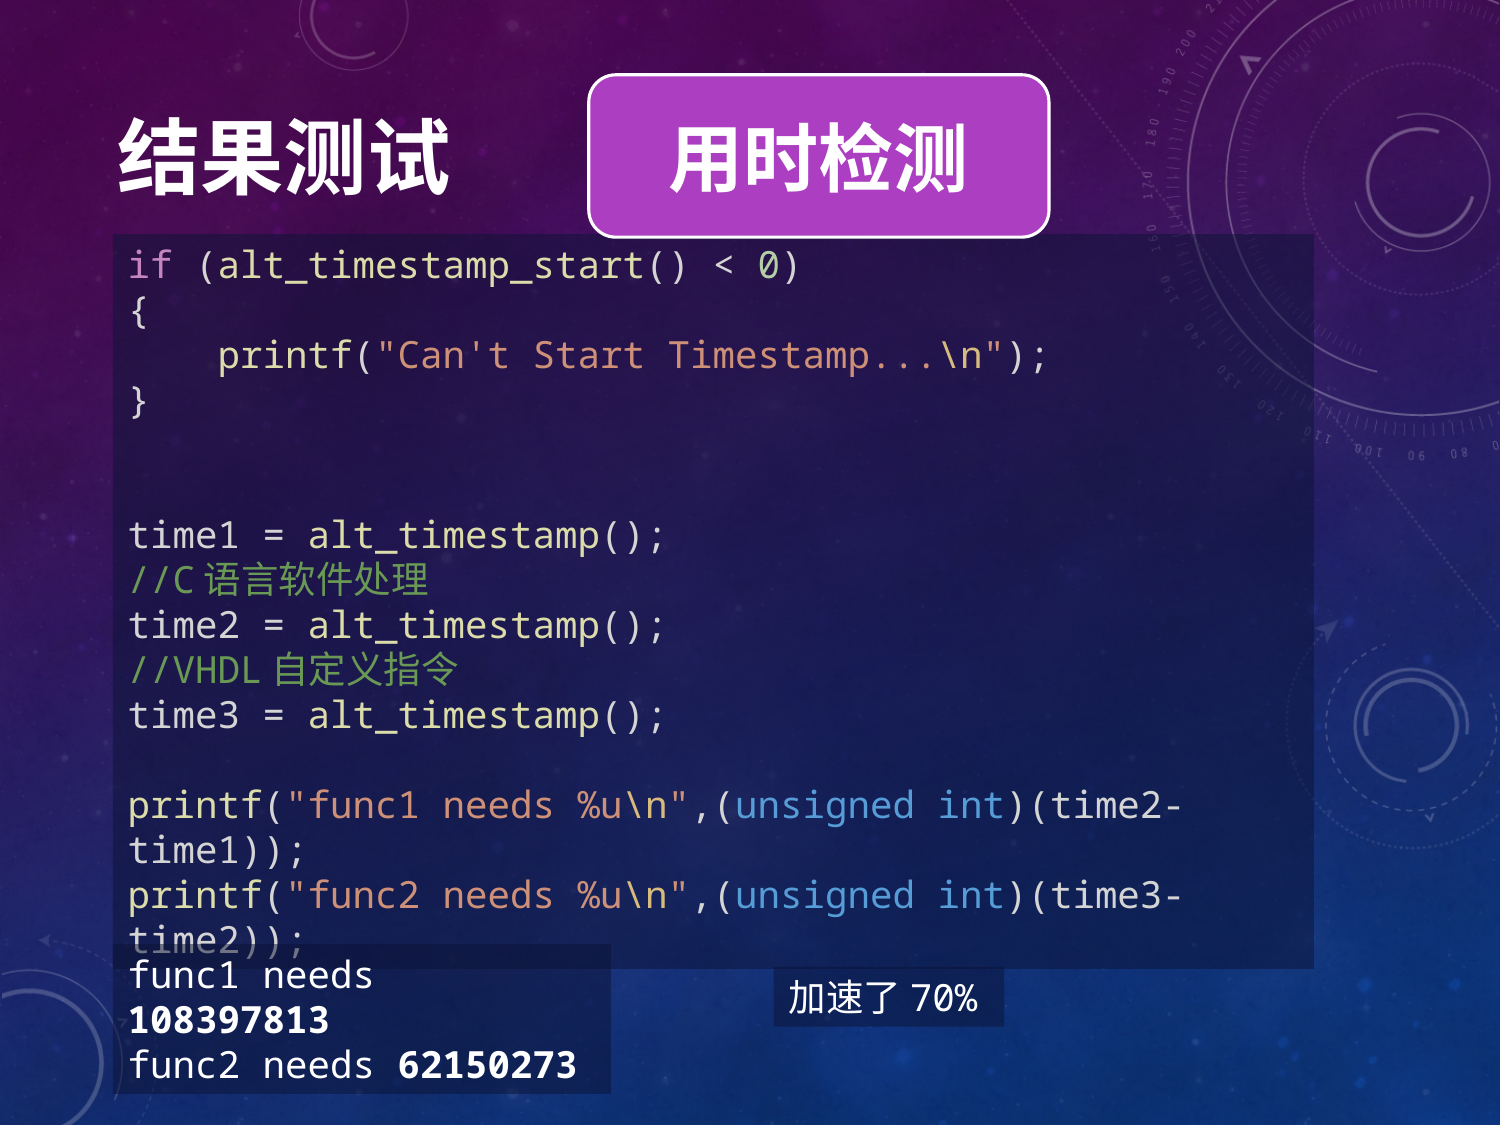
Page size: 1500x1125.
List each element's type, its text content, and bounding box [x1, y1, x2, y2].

picture [0, 0, 1500, 1125]
text_box 用时检测 [587, 73, 1051, 239]
text_box 结果测试 [53, 97, 515, 213]
text_box 加速了70% [773, 966, 1005, 1027]
text_box func1 needs 108397813 func2 needs 62150273 [112, 944, 611, 1094]
text_box if (alt_timestamp_start() < 0) { printf("Can't Start Timestamp...\n"); } time1 = alt_timestamp(); //C语言软件处理 time2 = alt_timestamp(); //VHDL自定义指令 time3 = alt_timestamp(); printf("func1 needs %u\n",(unsigned int)(time2-time1)); printf("func2 needs %u\n",(unsigned int)(time3-time2)); [112, 234, 1314, 969]
